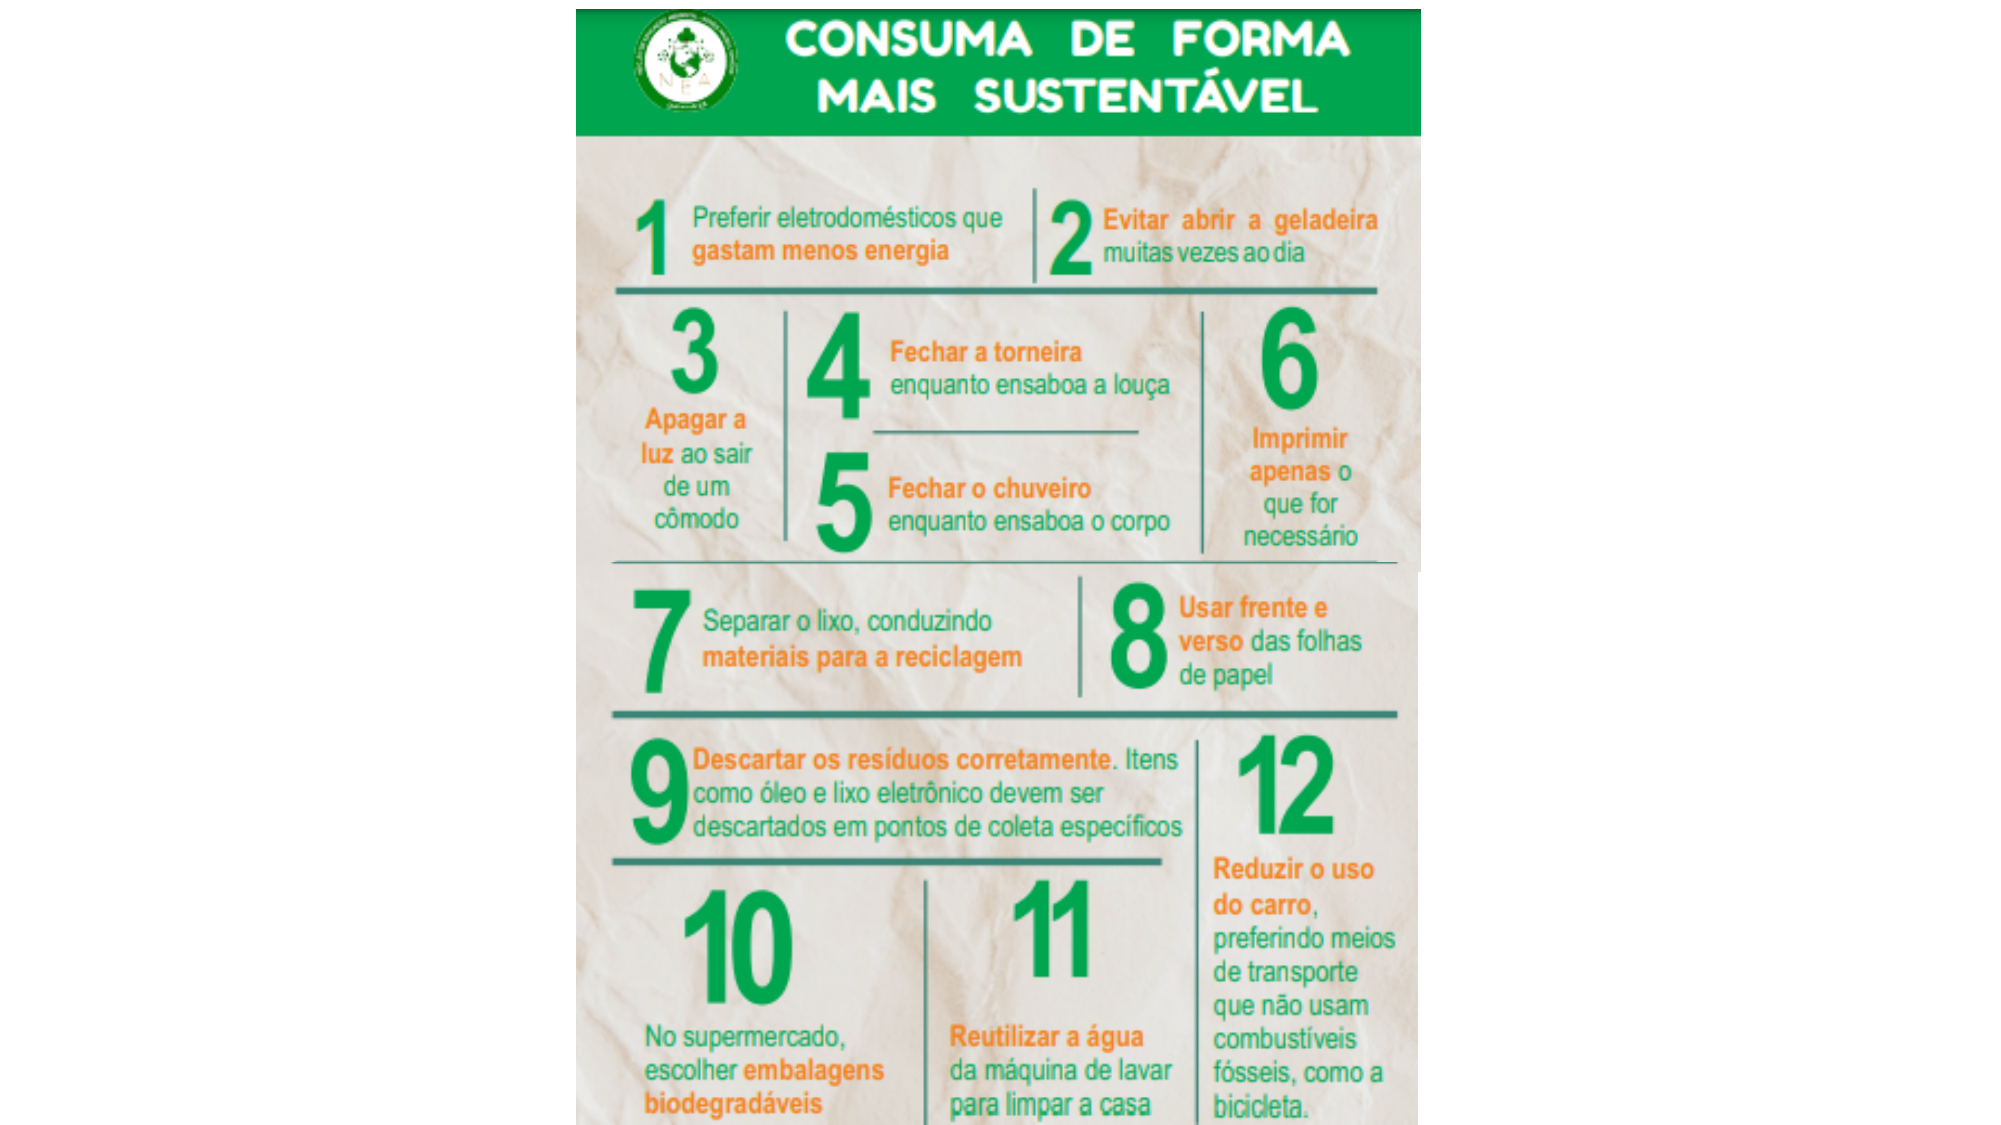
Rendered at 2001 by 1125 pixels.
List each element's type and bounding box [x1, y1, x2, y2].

picture [576, 9, 1421, 1125]
